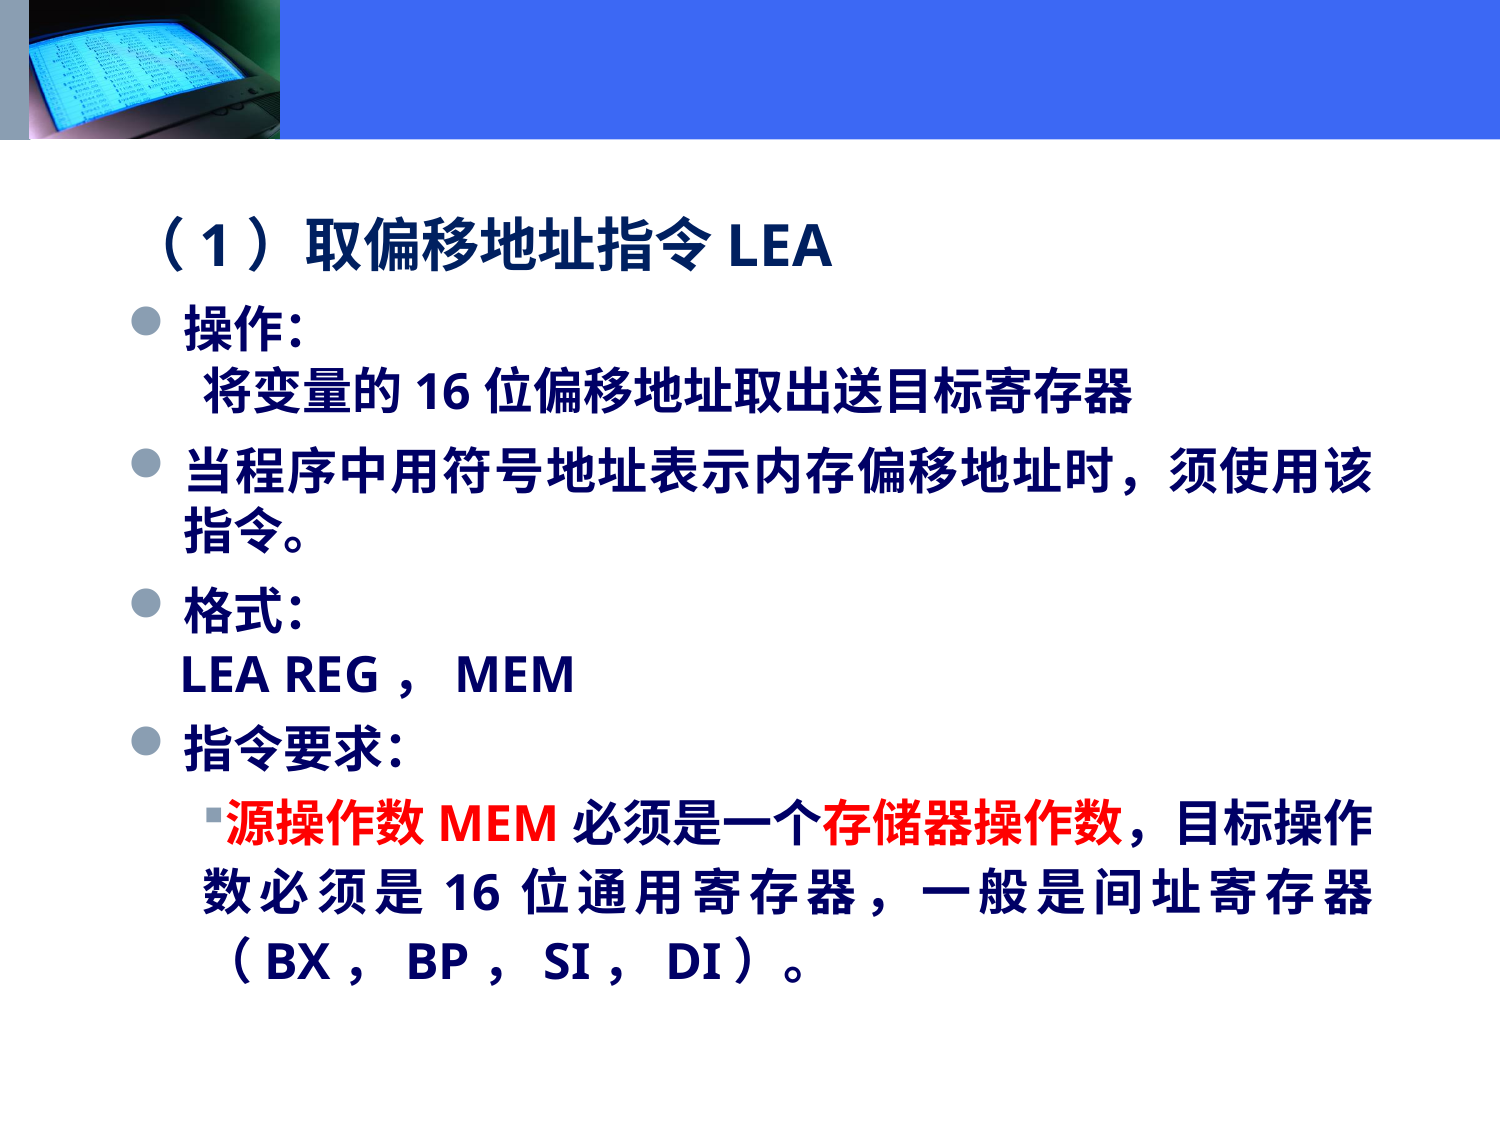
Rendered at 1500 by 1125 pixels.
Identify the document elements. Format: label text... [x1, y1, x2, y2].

list 操作： 将变量的16位偏移地址取出送目标寄存器 当程序中用符号地址表示内存偏移地址时，须使用该指令。 格式： LEA REG，MEM 指令要求： 源操作数MEM必须是一个存储器操作数，目标操作数必须是16位通用寄存器，一般是间址寄存器（BX，BP，SI，DI）。 [111, 289, 1389, 1085]
title （1）取偏移地址指令LEA [111, 196, 1188, 289]
picture [29, 0, 280, 139]
